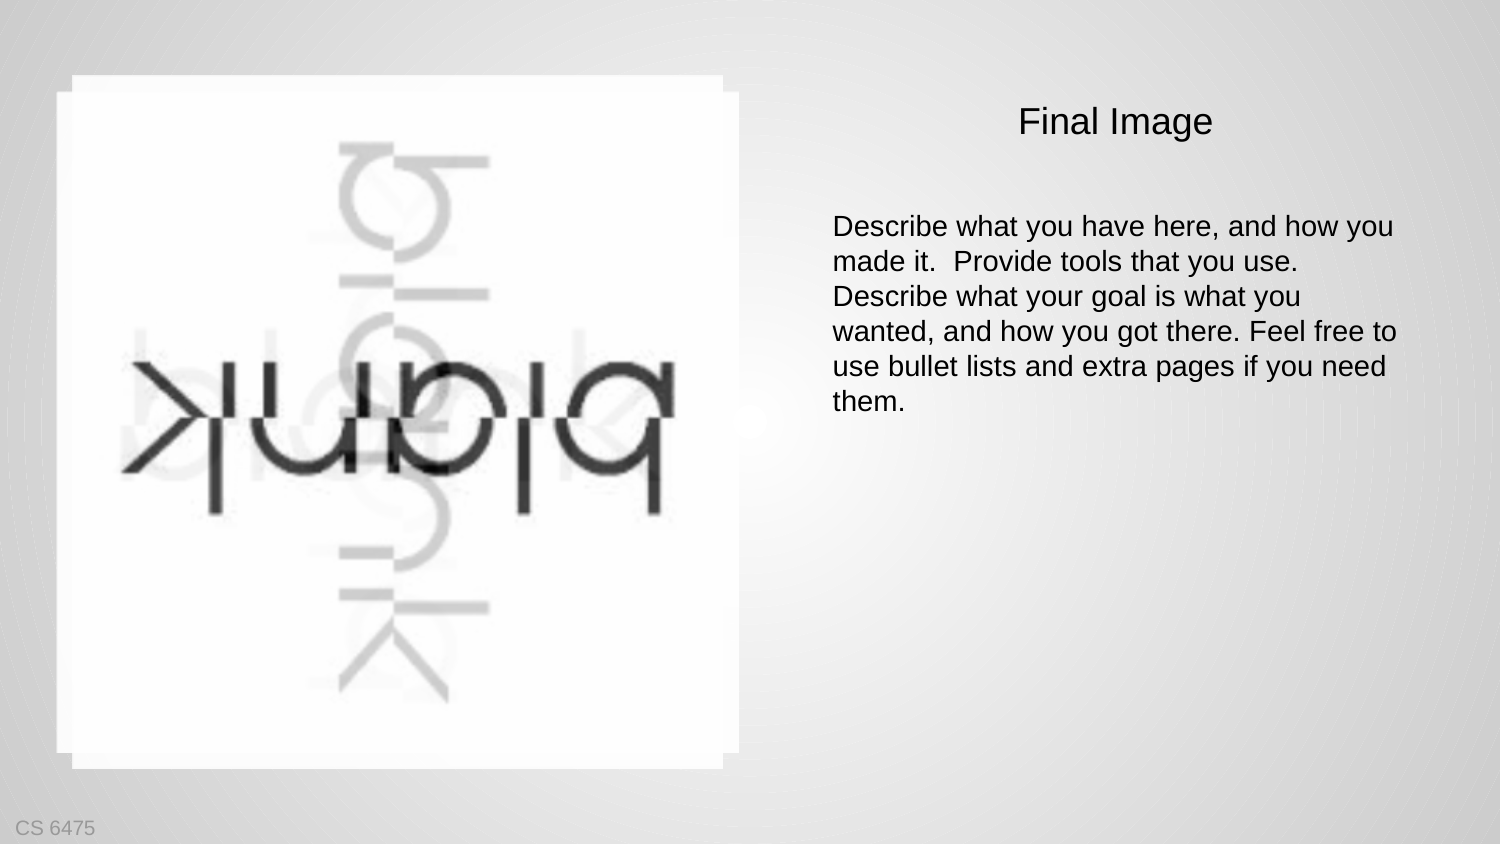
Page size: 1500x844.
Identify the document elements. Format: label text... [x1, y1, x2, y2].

picture [58, 74, 739, 769]
text_box CS 6475 [0, 811, 326, 844]
text_box Describe what you have here, and how you made it. Provide tools that you use. Describe what your goal is what you wanted, and how you got there. Feel free to use bullet lists and extra pages if you need them. [817, 192, 1415, 444]
list Final Image [912, 81, 1319, 168]
